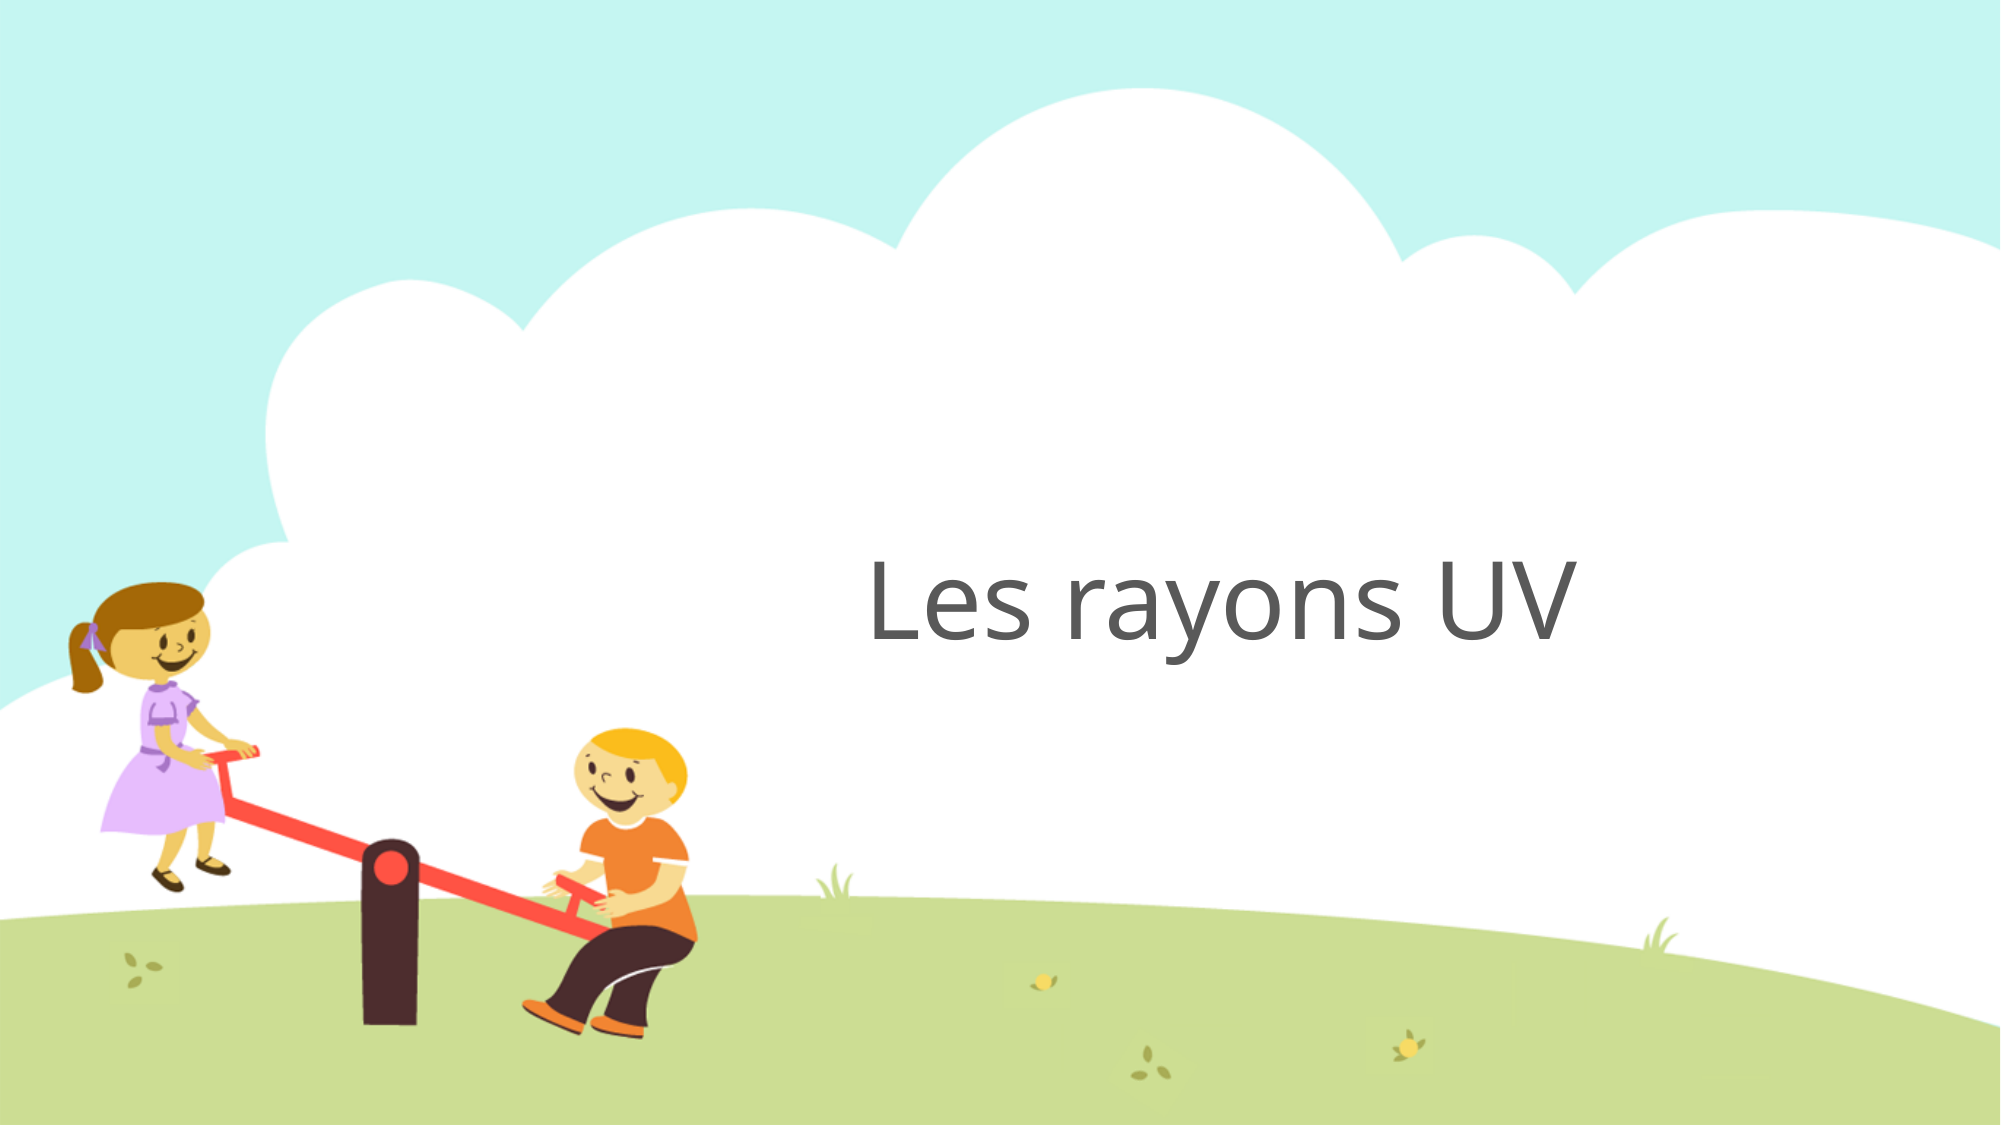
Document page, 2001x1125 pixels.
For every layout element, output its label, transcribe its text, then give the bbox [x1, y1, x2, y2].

picture [0, 0, 2001, 1125]
title Les rayons UV [849, 262, 1900, 671]
